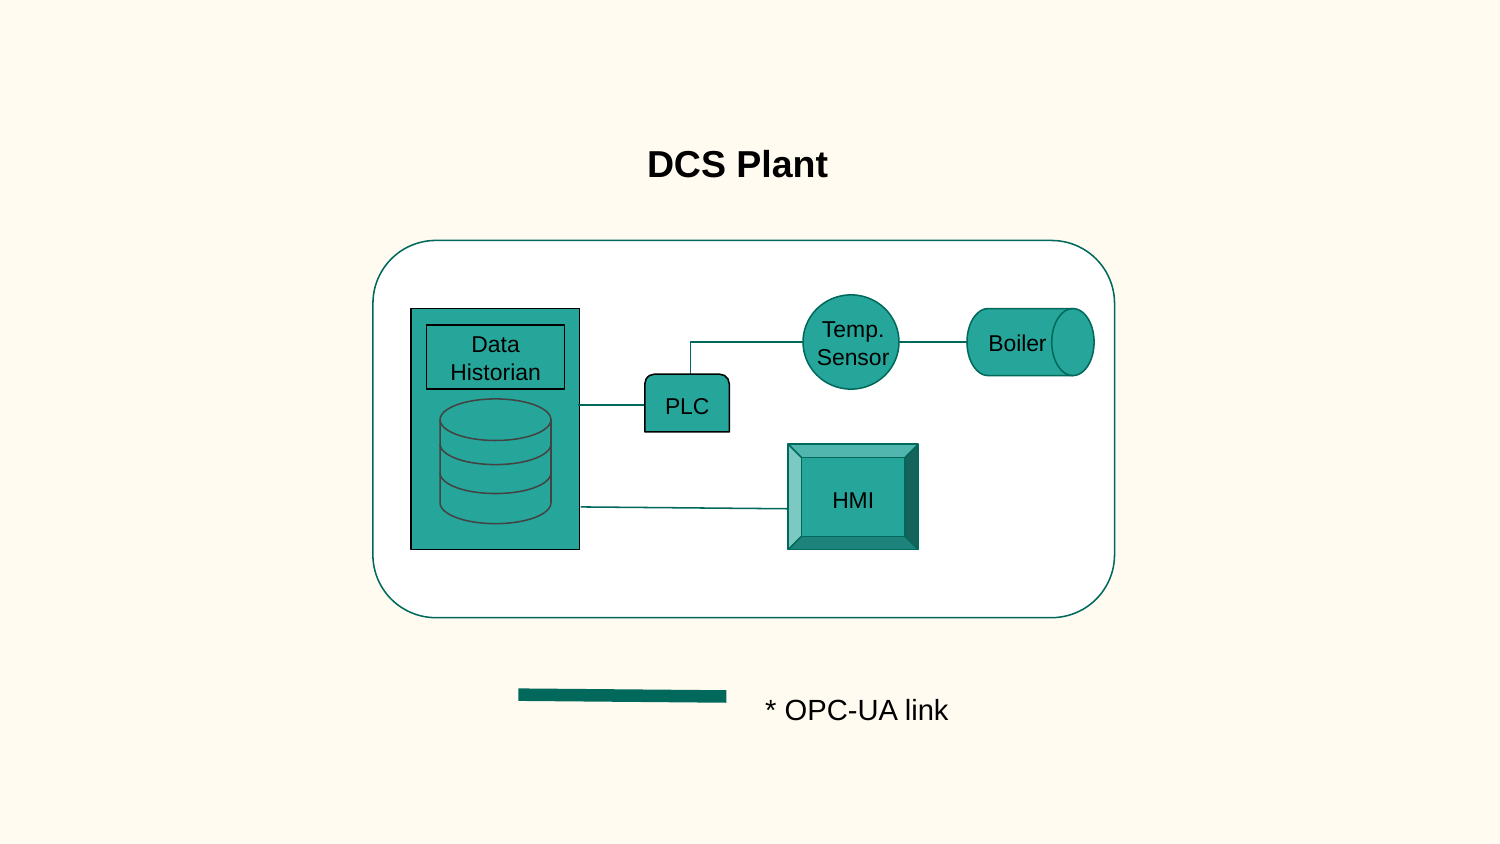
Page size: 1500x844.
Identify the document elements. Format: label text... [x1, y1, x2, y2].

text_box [372, 240, 1115, 618]
text_box DCS Plant [557, 117, 931, 200]
text_box * OPC-UA link [750, 676, 979, 742]
